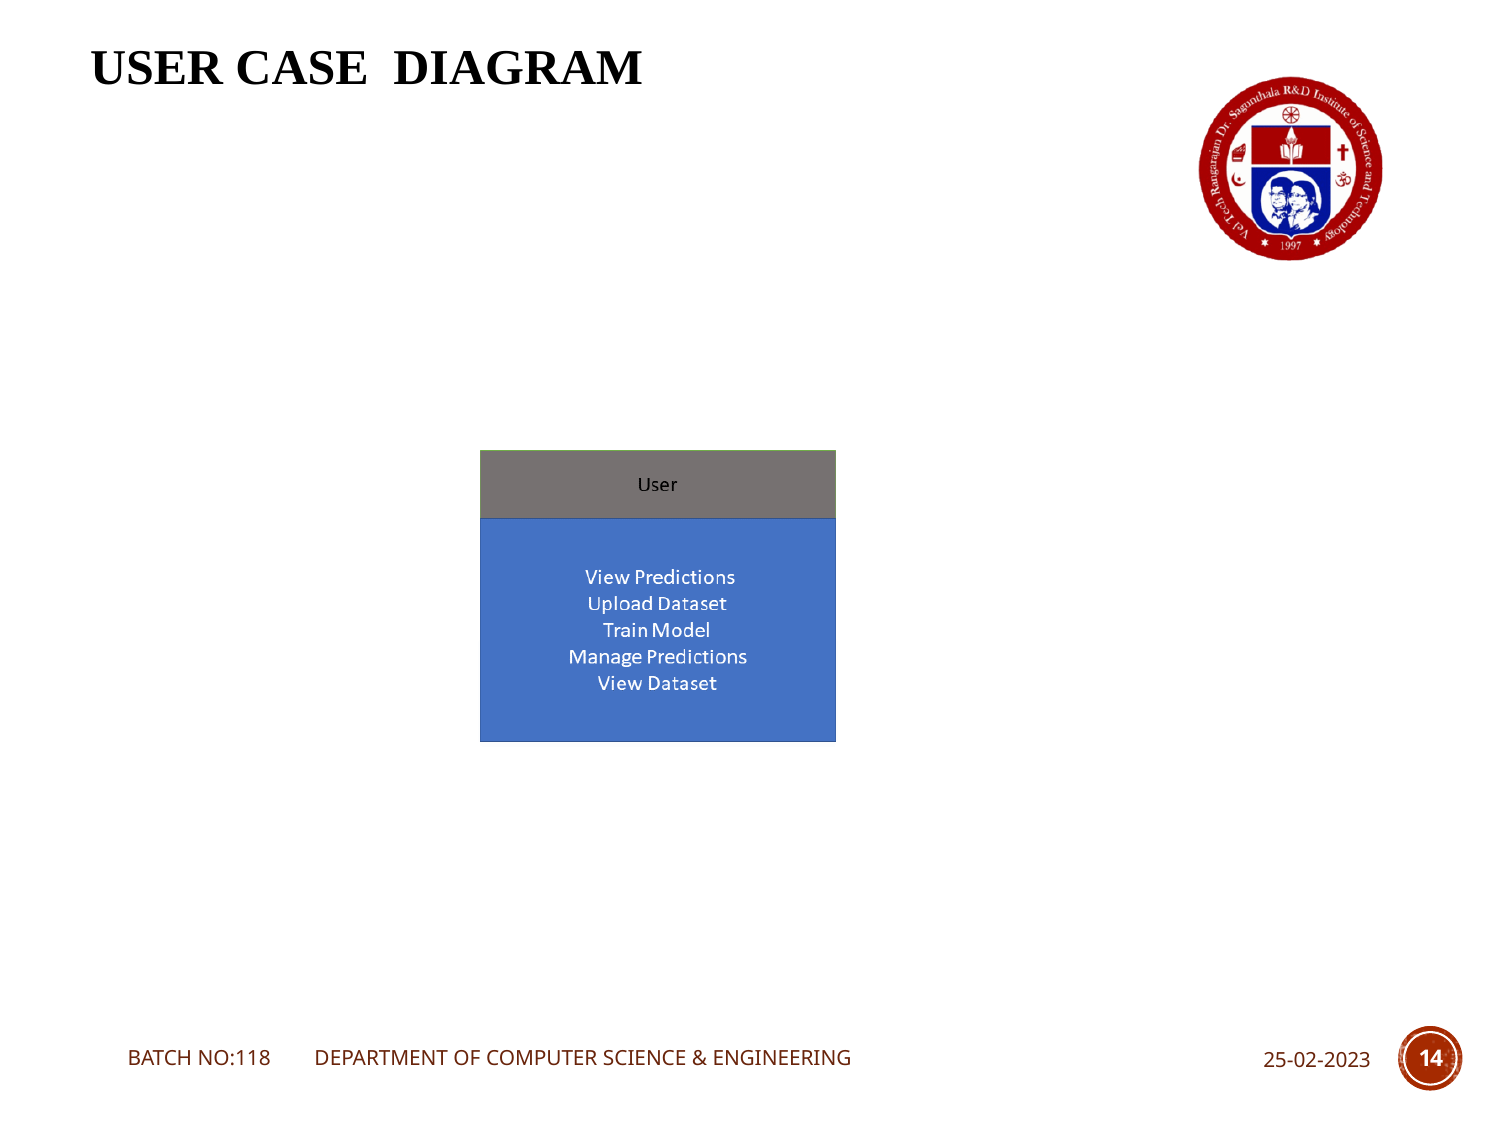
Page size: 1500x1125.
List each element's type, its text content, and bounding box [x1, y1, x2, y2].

picture [8, 253, 1179, 912]
footer BATCH NO:118 DEPARTMENT OF COMPUTER SCIENCE & ENGINEERING [112, 1028, 891, 1089]
picture [1198, 138, 1383, 261]
slide_number 14 [1391, 1028, 1471, 1089]
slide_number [982, 1028, 1386, 1089]
title User case DIAGRAM [75, 0, 1425, 138]
